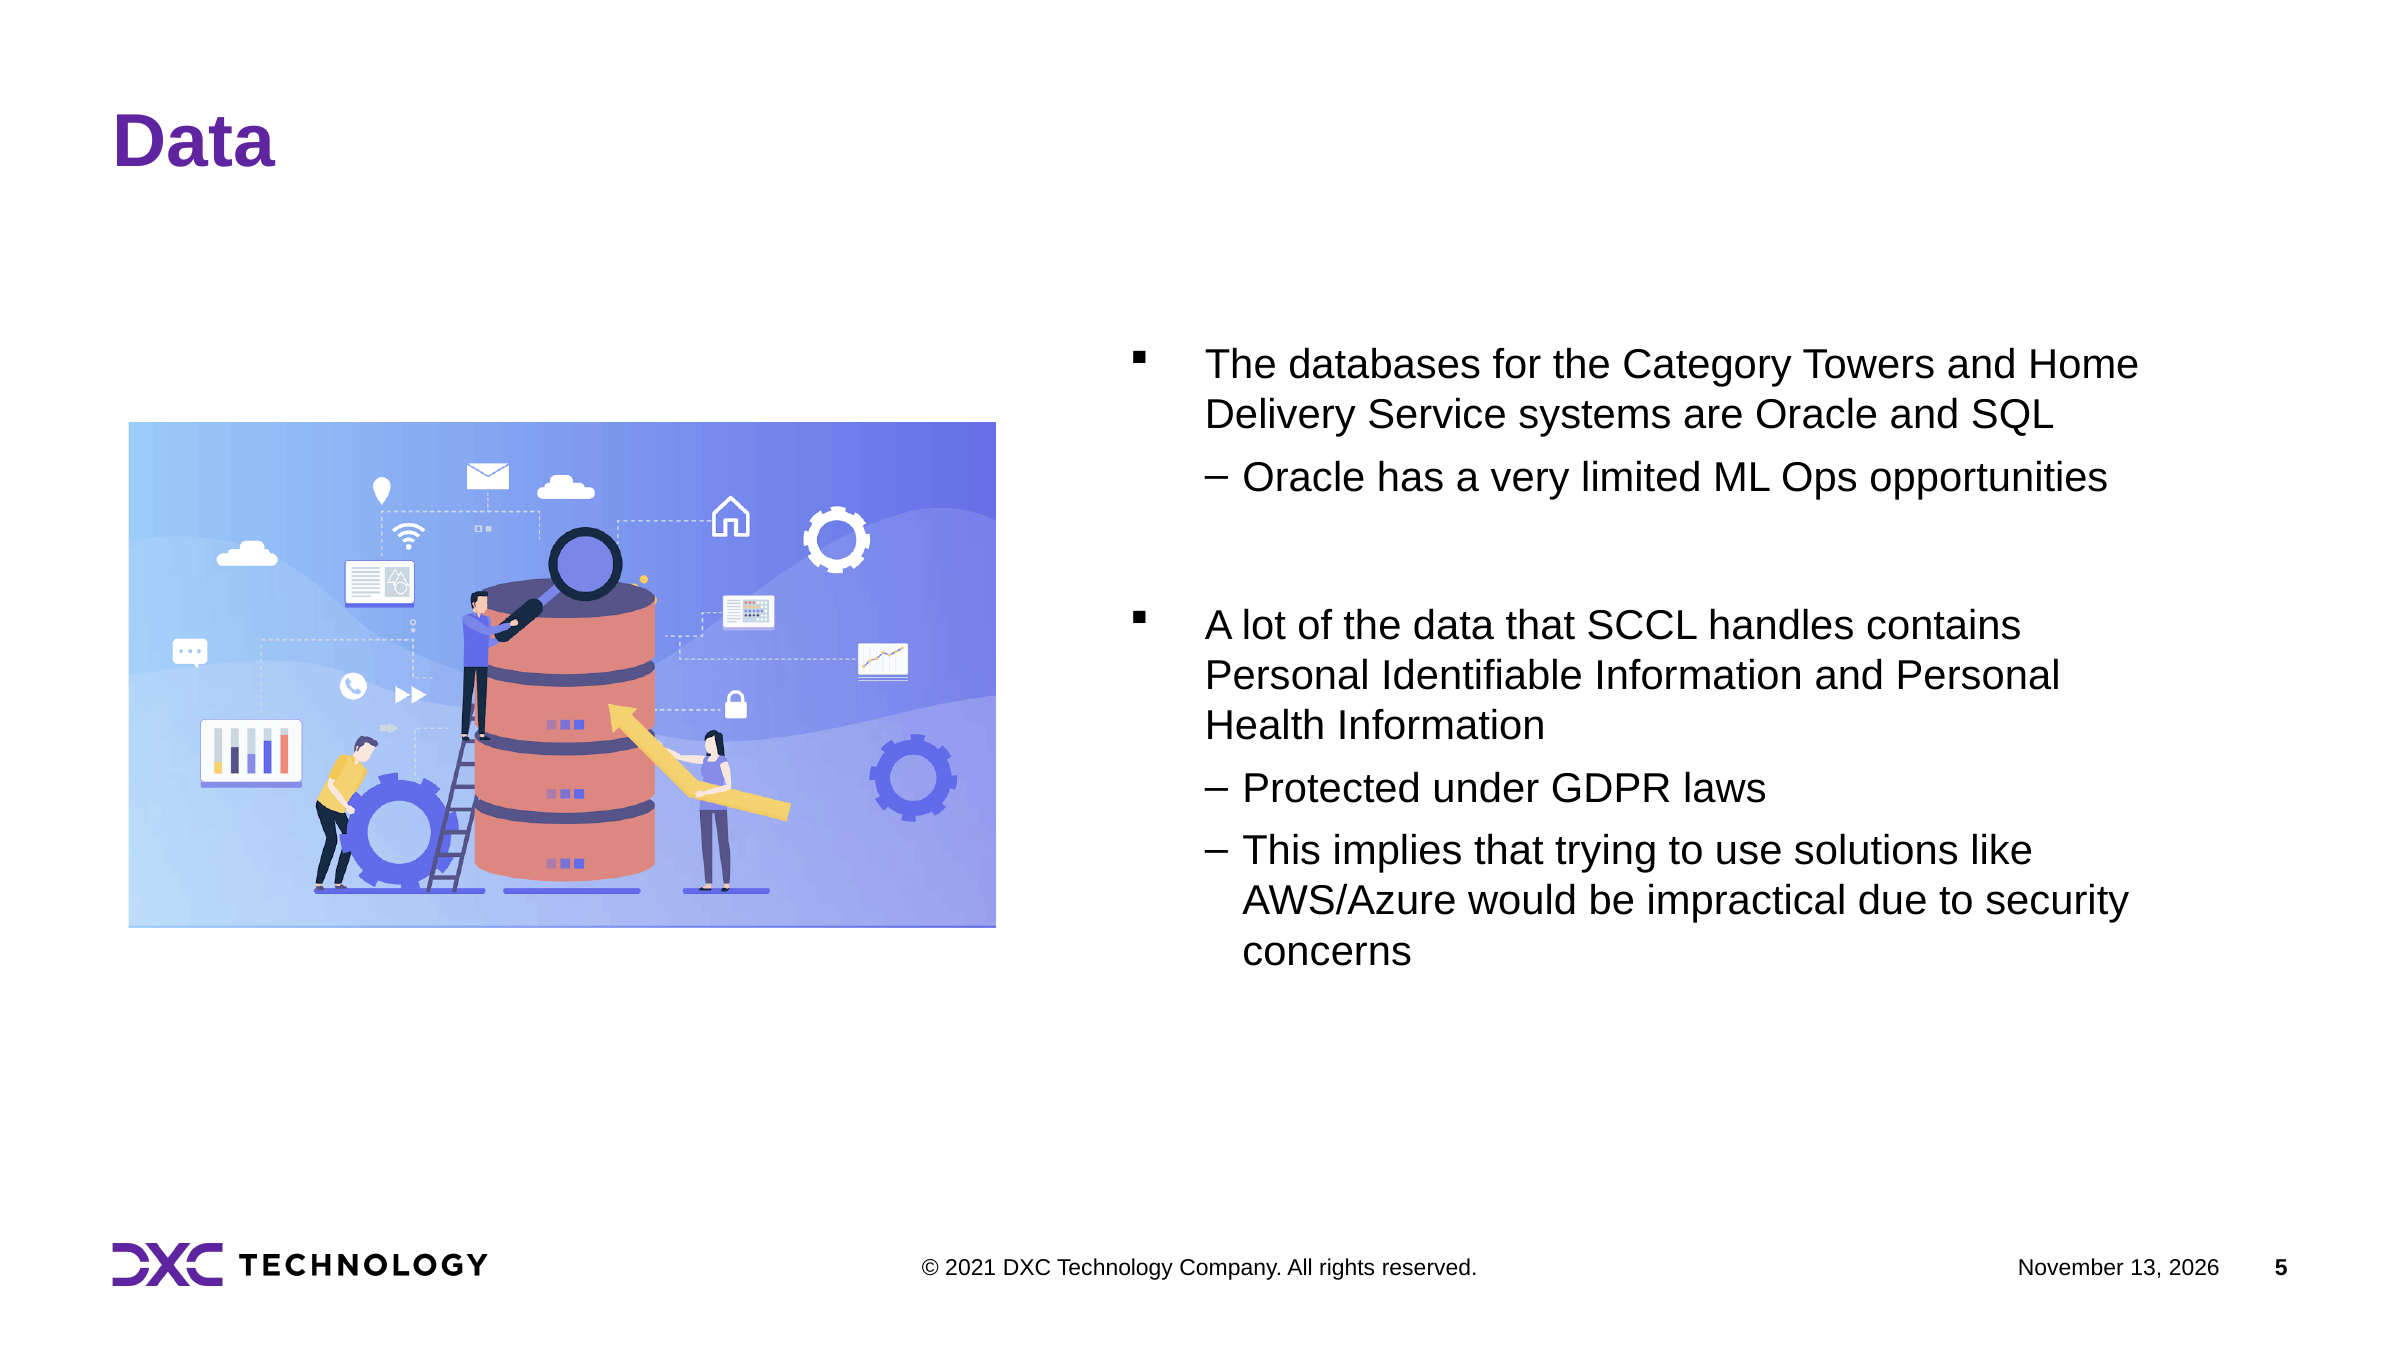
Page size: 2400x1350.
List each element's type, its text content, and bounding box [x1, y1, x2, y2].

picture [128, 422, 996, 928]
picture [112, 1243, 488, 1286]
list The databases for the Category Towers and Home Delivery Service systems are Oracle and SQL Oracle has a very limited ML Ops opportunities A lot of the data that SCCL handles contains Personal Identifiable Information and Personal Health Information Protected under GDPR laws This implies that trying to use solutions like AWS/Azure would be impractical due to security concerns [1129, 337, 2400, 1178]
title Data [112, 104, 2288, 338]
